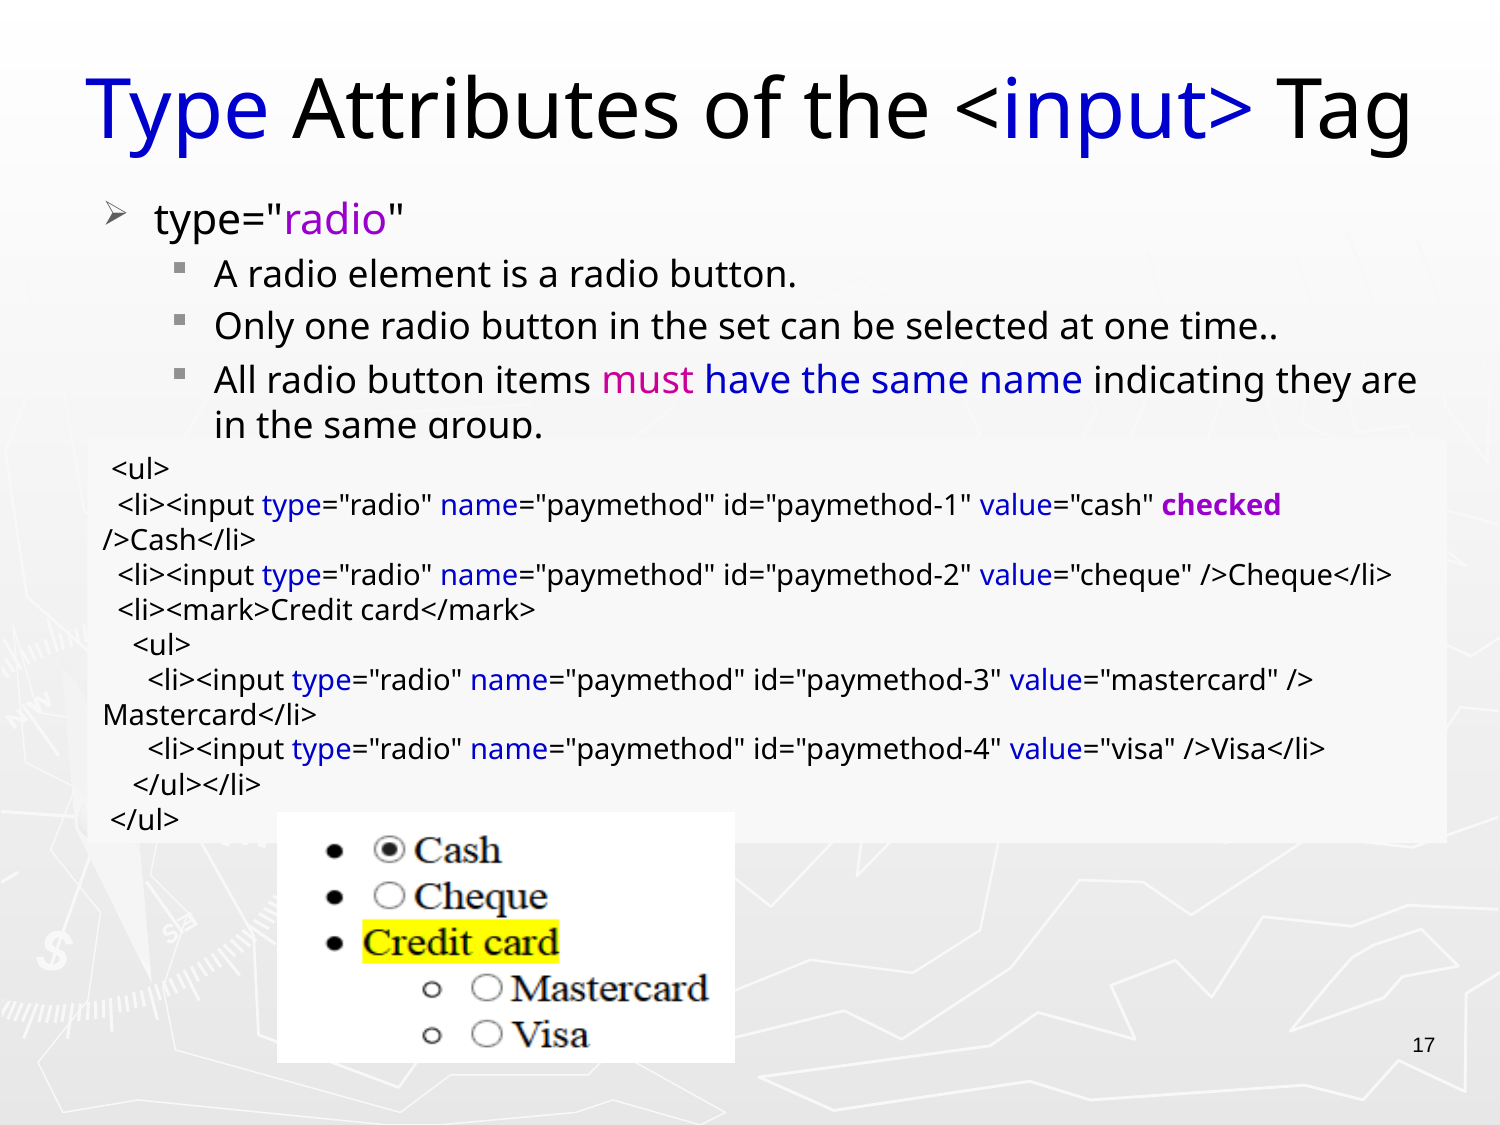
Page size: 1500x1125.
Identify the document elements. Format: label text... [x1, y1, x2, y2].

title Type Attributes of the <input> Tag [49, 37, 1451, 173]
text_box <ul> <li><input type="radio" name="paymethod" id="paymethod-1" value="cash" checked />Cash</li> <li><input type="radio" name="paymethod" id="paymethod-2" value="cheque" />Cheque</li> <li><mark>Credit card</mark> <ul> <li><input type="radio" name="paymethod" id="paymethod-3" value="mastercard" /> Mastercard</li> <li><input type="radio" name="paymethod" id="paymethod-4" value="visa" />Visa</li> </ul></li> </ul> [87, 438, 1447, 844]
slide_number 17 [1074, 1024, 1451, 1103]
picture [277, 812, 735, 1063]
list type="radio" A radio element is a radio button. Only one radio button in the set can be selected at one time.. All radio button items must have the same name indicating they are in the same group. [87, 184, 1438, 438]
